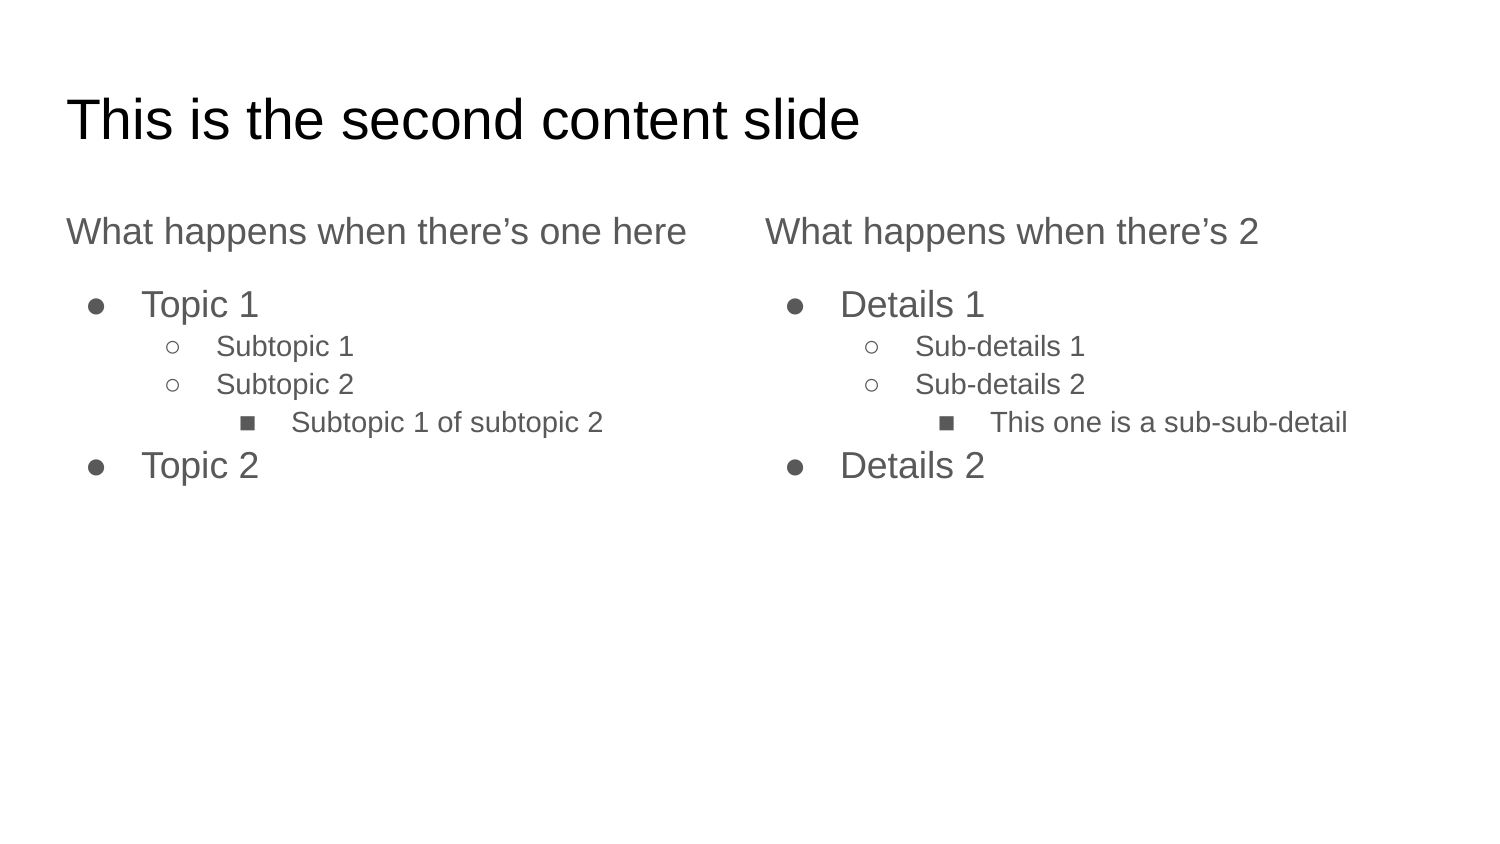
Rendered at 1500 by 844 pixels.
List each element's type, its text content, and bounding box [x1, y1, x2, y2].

list What happens when there’s 2 Details 1 Sub-details 1 Sub-details 2 This one is a sub-sub-detail Details 2 [750, 189, 1449, 750]
title This is the second content slide [51, 72, 1449, 167]
list What happens when there’s one here Topic 1 Subtopic 1 Subtopic 2 Subtopic 1 of subtopic 2 Topic 2 [51, 189, 750, 750]
